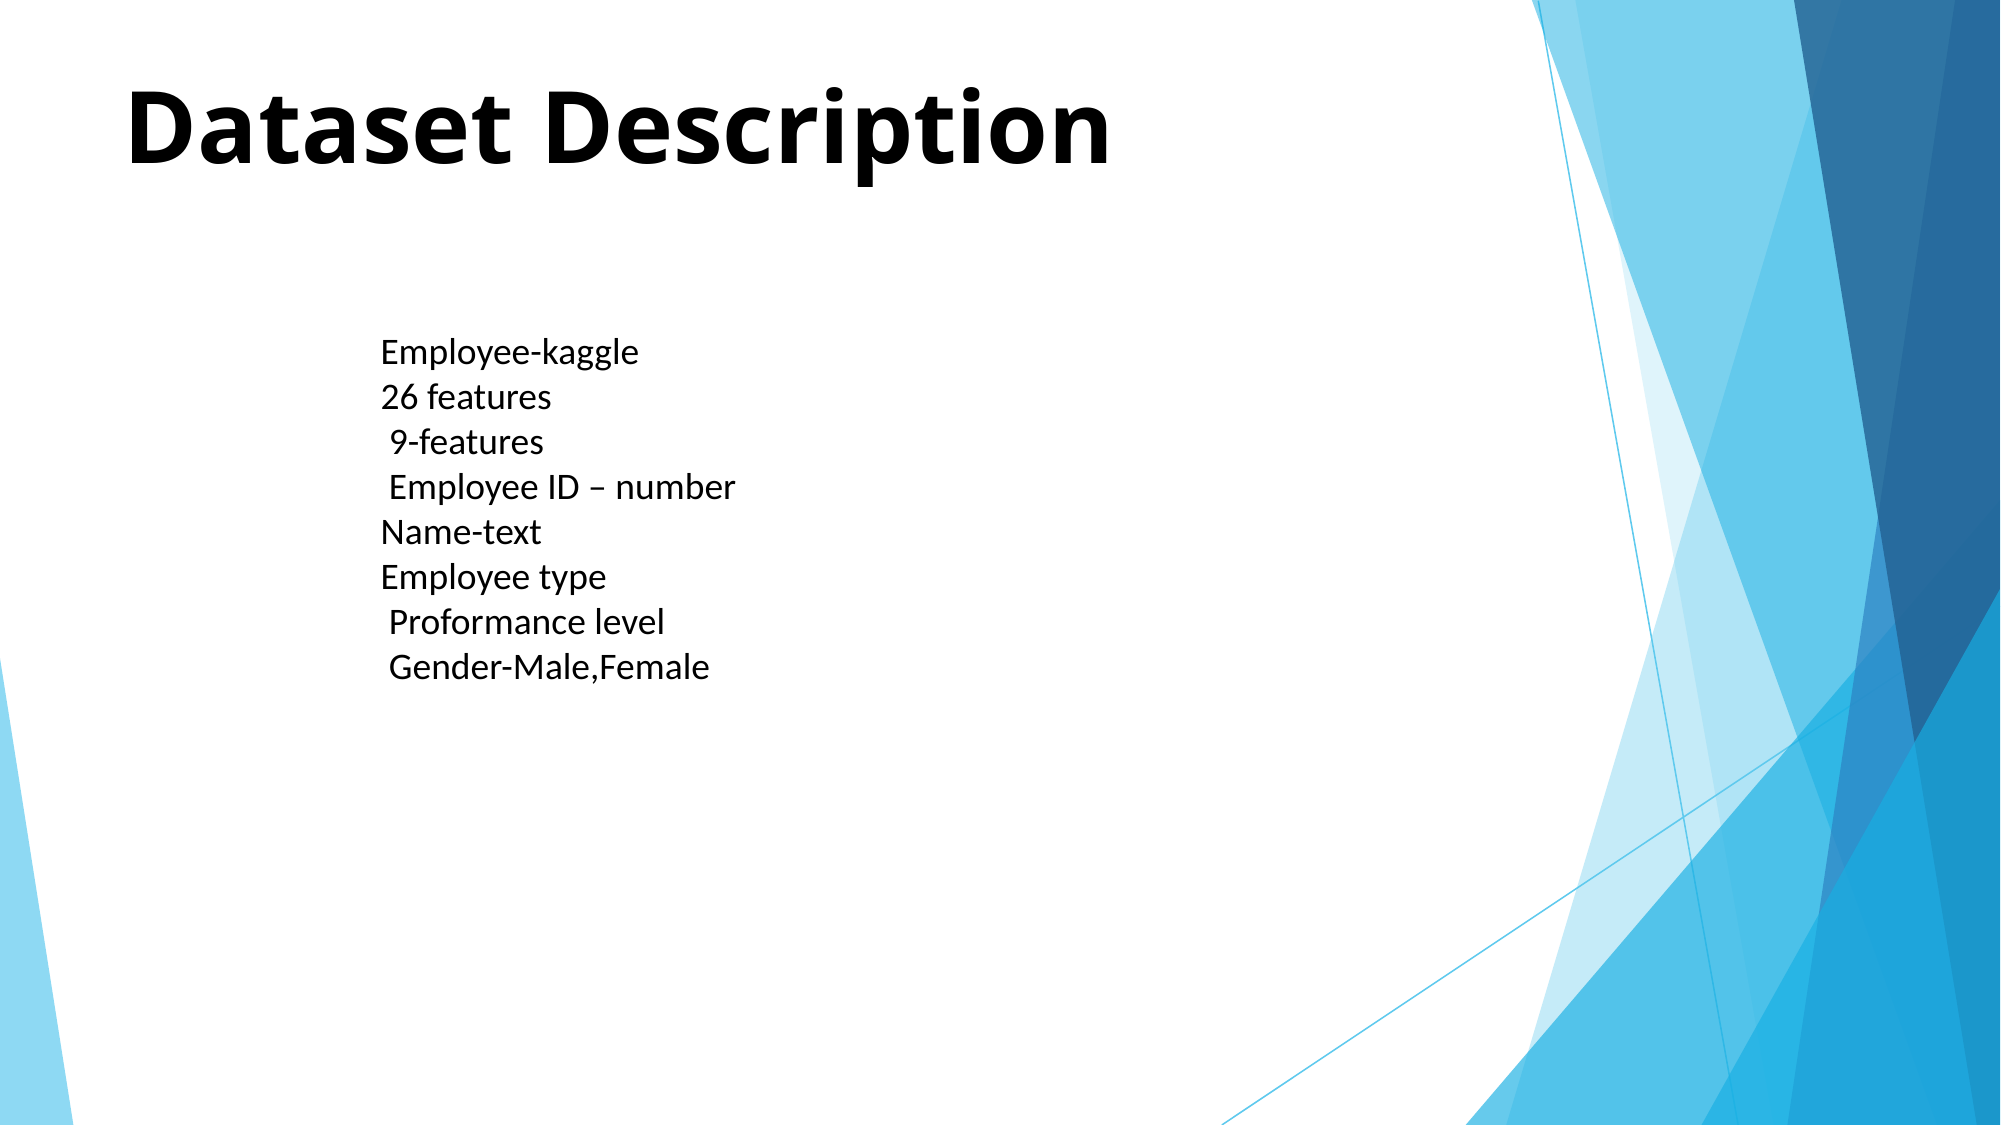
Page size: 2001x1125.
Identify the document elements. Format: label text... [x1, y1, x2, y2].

title Dataset Description [123, 63, 1877, 188]
text_box Employee-kaggle 26 features 9-features Employee ID – number Name-text Employee type Proformance level Gender-Male,Female [365, 319, 1367, 739]
